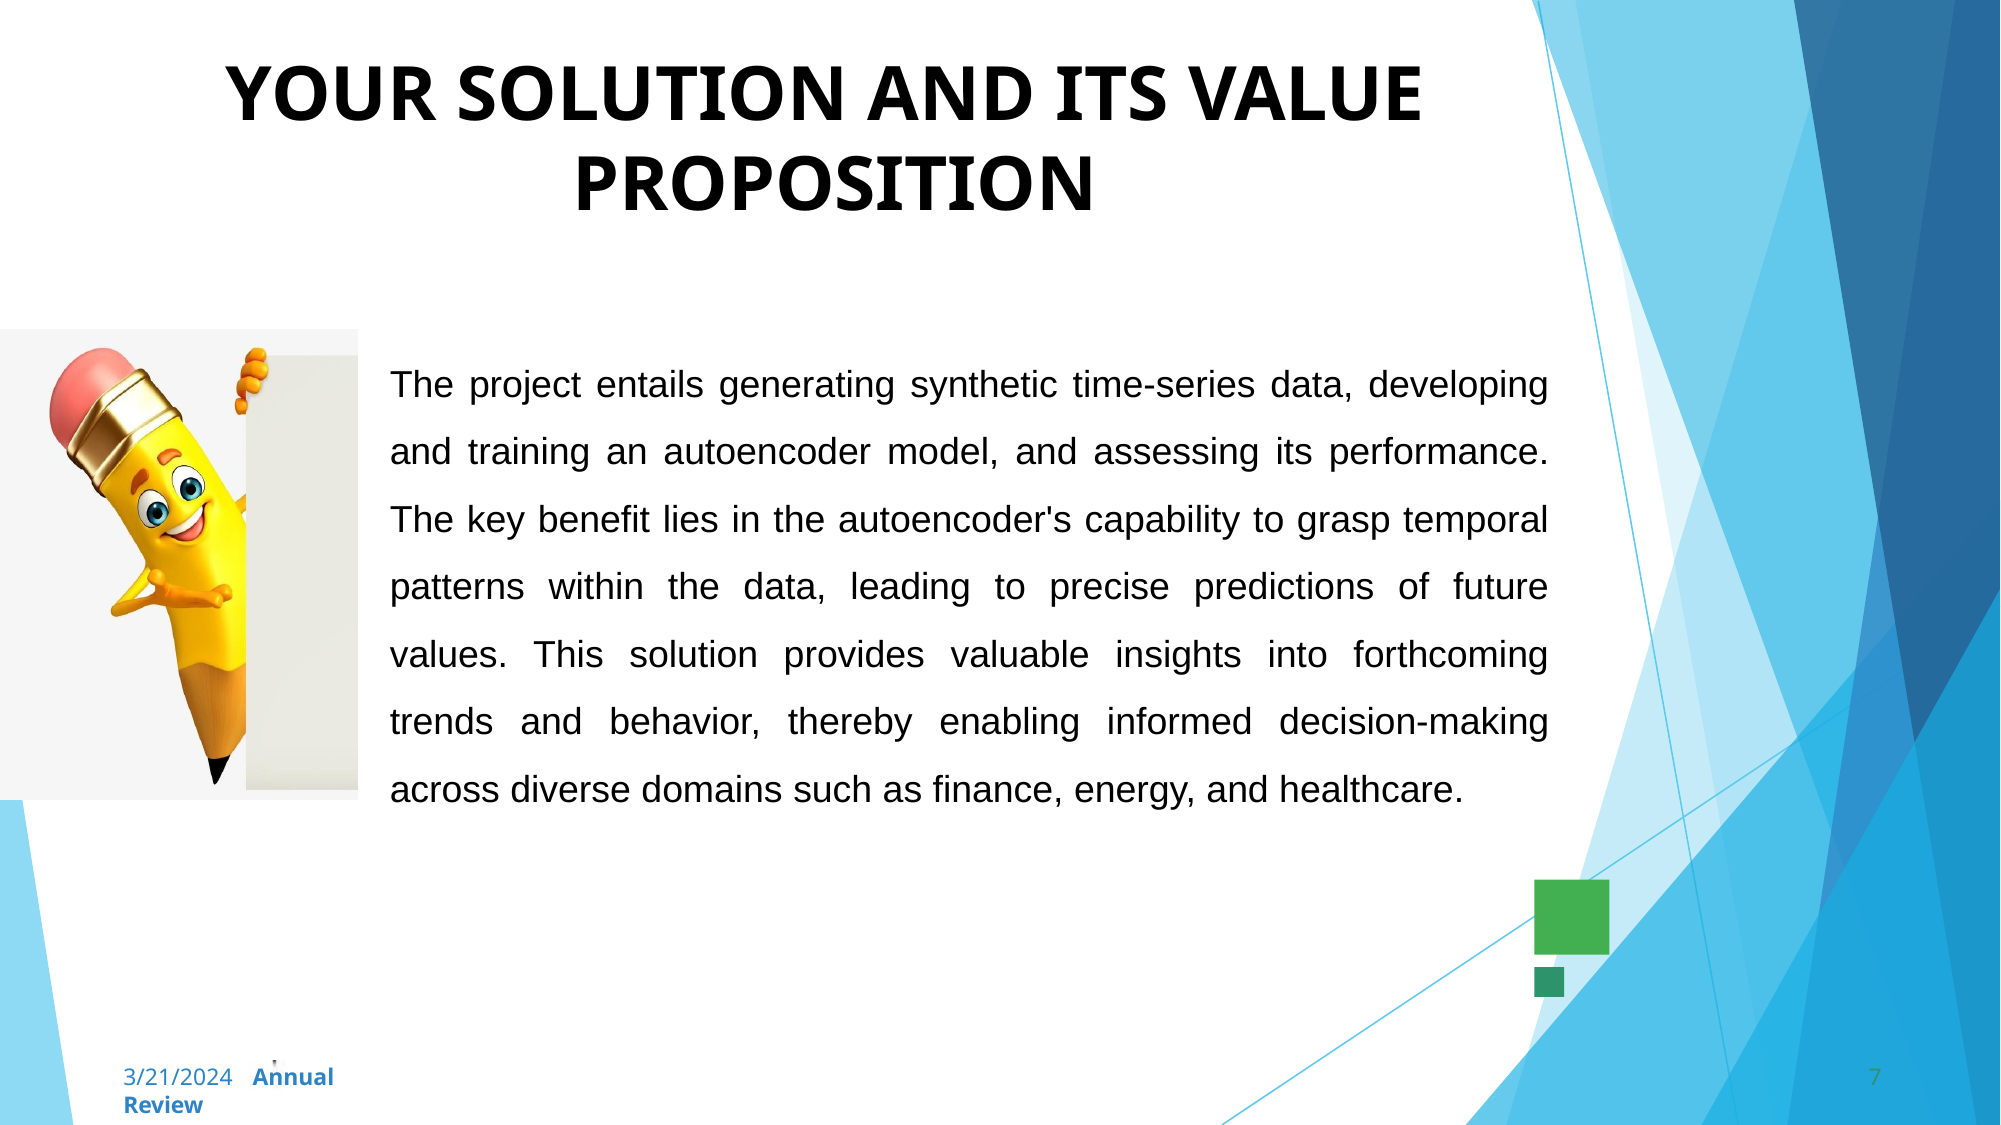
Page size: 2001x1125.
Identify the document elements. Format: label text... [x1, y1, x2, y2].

text_box [1534, 967, 1565, 997]
text_box The project entails generating synthetic time-series data, developing and training an autoencoder model, and assessing its performance. The key benefit lies in the autoencoder's capability to grasp temporal patterns within the data, leading to precise predictions of future values. This solution provides valuable insights into forthcoming trends and behavior, thereby enabling informed decision-making across diverse domains such as finance, energy, and healthcare. [375, 329, 1565, 885]
text_box [1534, 879, 1610, 955]
title YOUR SOLUTION AND ITS VALUE PROPOSITION [12, 0, 1656, 234]
text_box 3/21/2024 Annual Review [121, 1103, 417, 1118]
picture [0, 329, 358, 801]
picture [110, 1060, 463, 1094]
slide_number 7 [1849, 1061, 1890, 1125]
